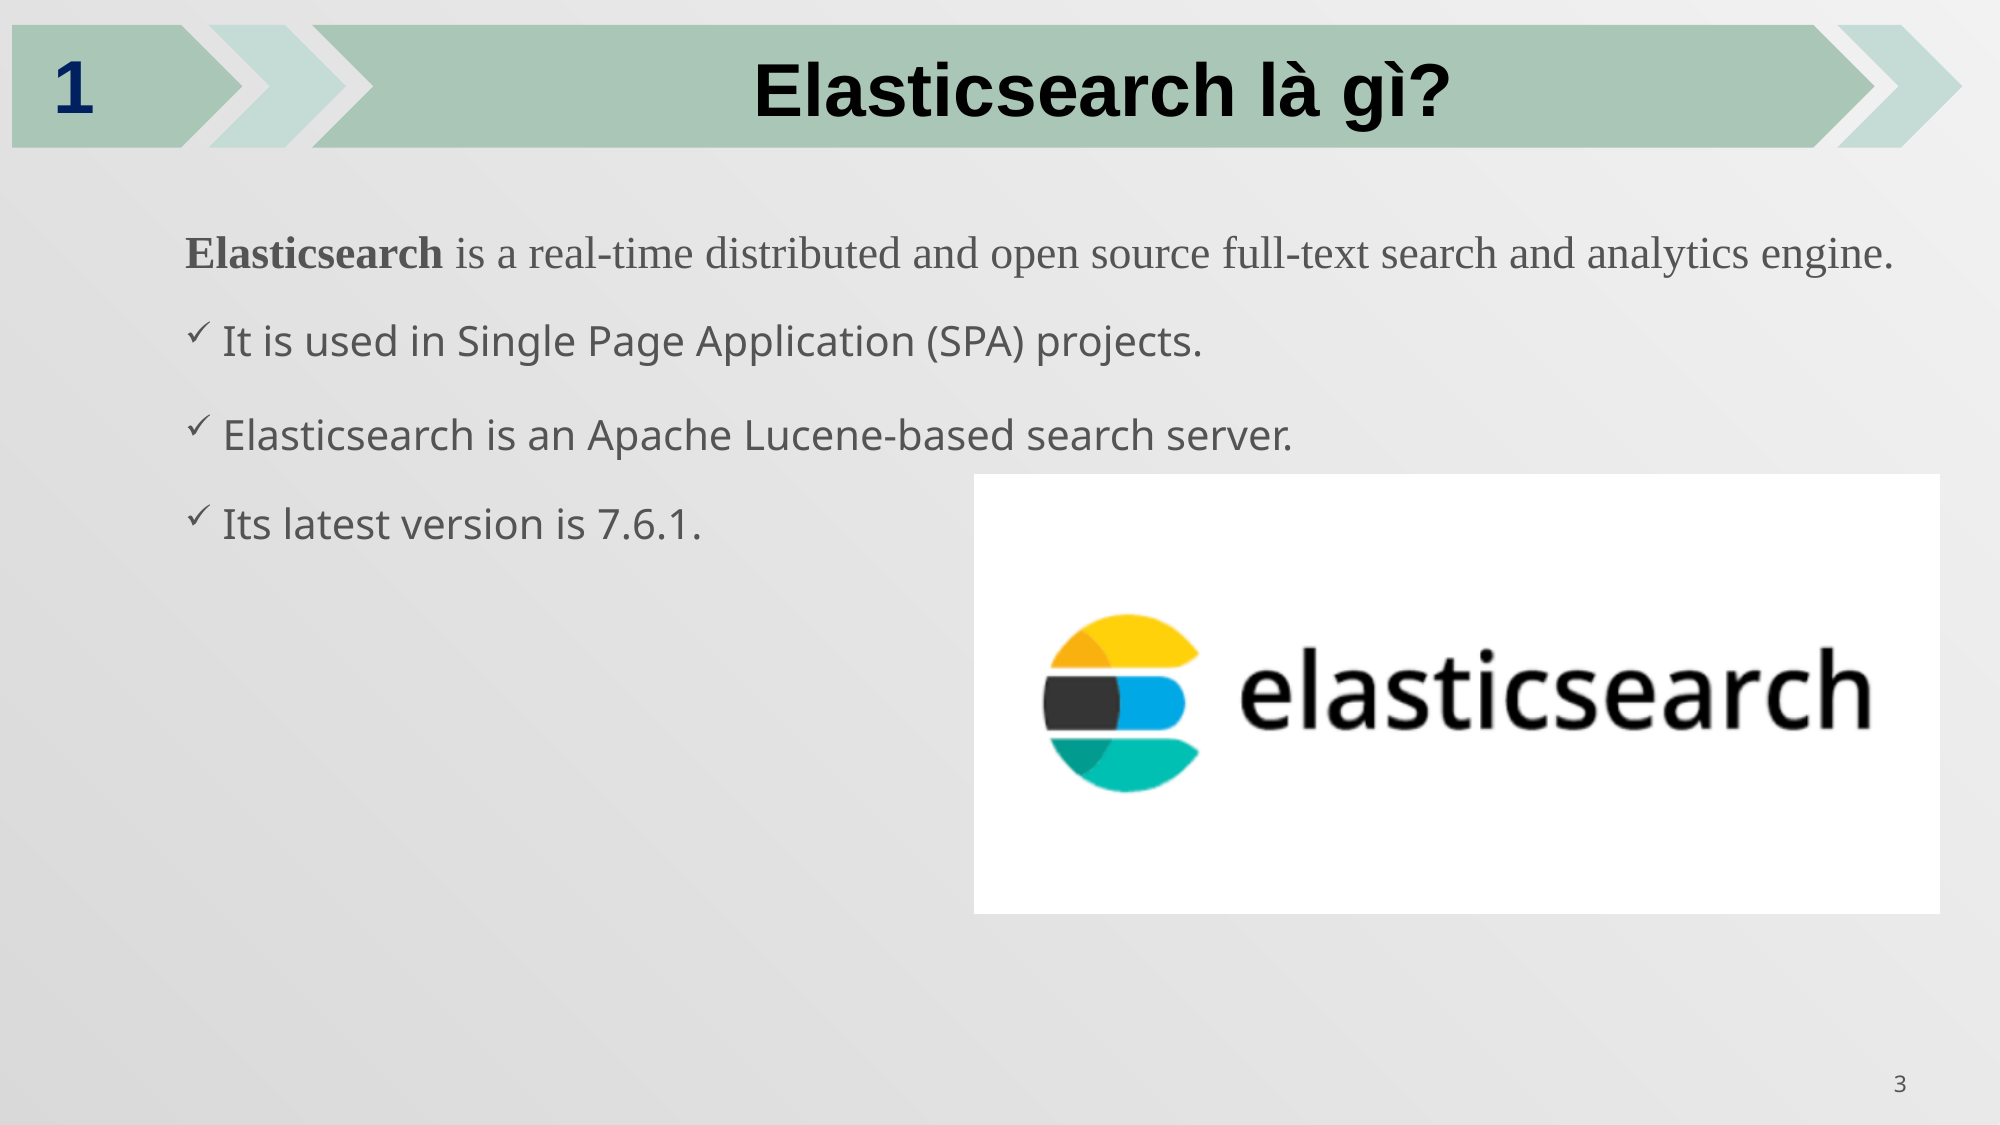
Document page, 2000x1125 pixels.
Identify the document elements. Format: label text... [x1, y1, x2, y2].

text_box [1834, 23, 1964, 149]
text_box 1 [38, 31, 111, 136]
slide_number 3 [1734, 1070, 1923, 1101]
text_box [11, 23, 244, 149]
text_box Elasticsearch là gì? [309, 23, 1877, 149]
picture [974, 474, 1940, 914]
list Elasticsearch is a real-time distributed and open source full-text search and analytics engine. It is used in Single Page Application (SPA) projects. Elasticsearch is an Apache Lucene-based search server. Its latest version is 7.6.1. [162, 187, 1963, 939]
text_box [206, 23, 348, 149]
